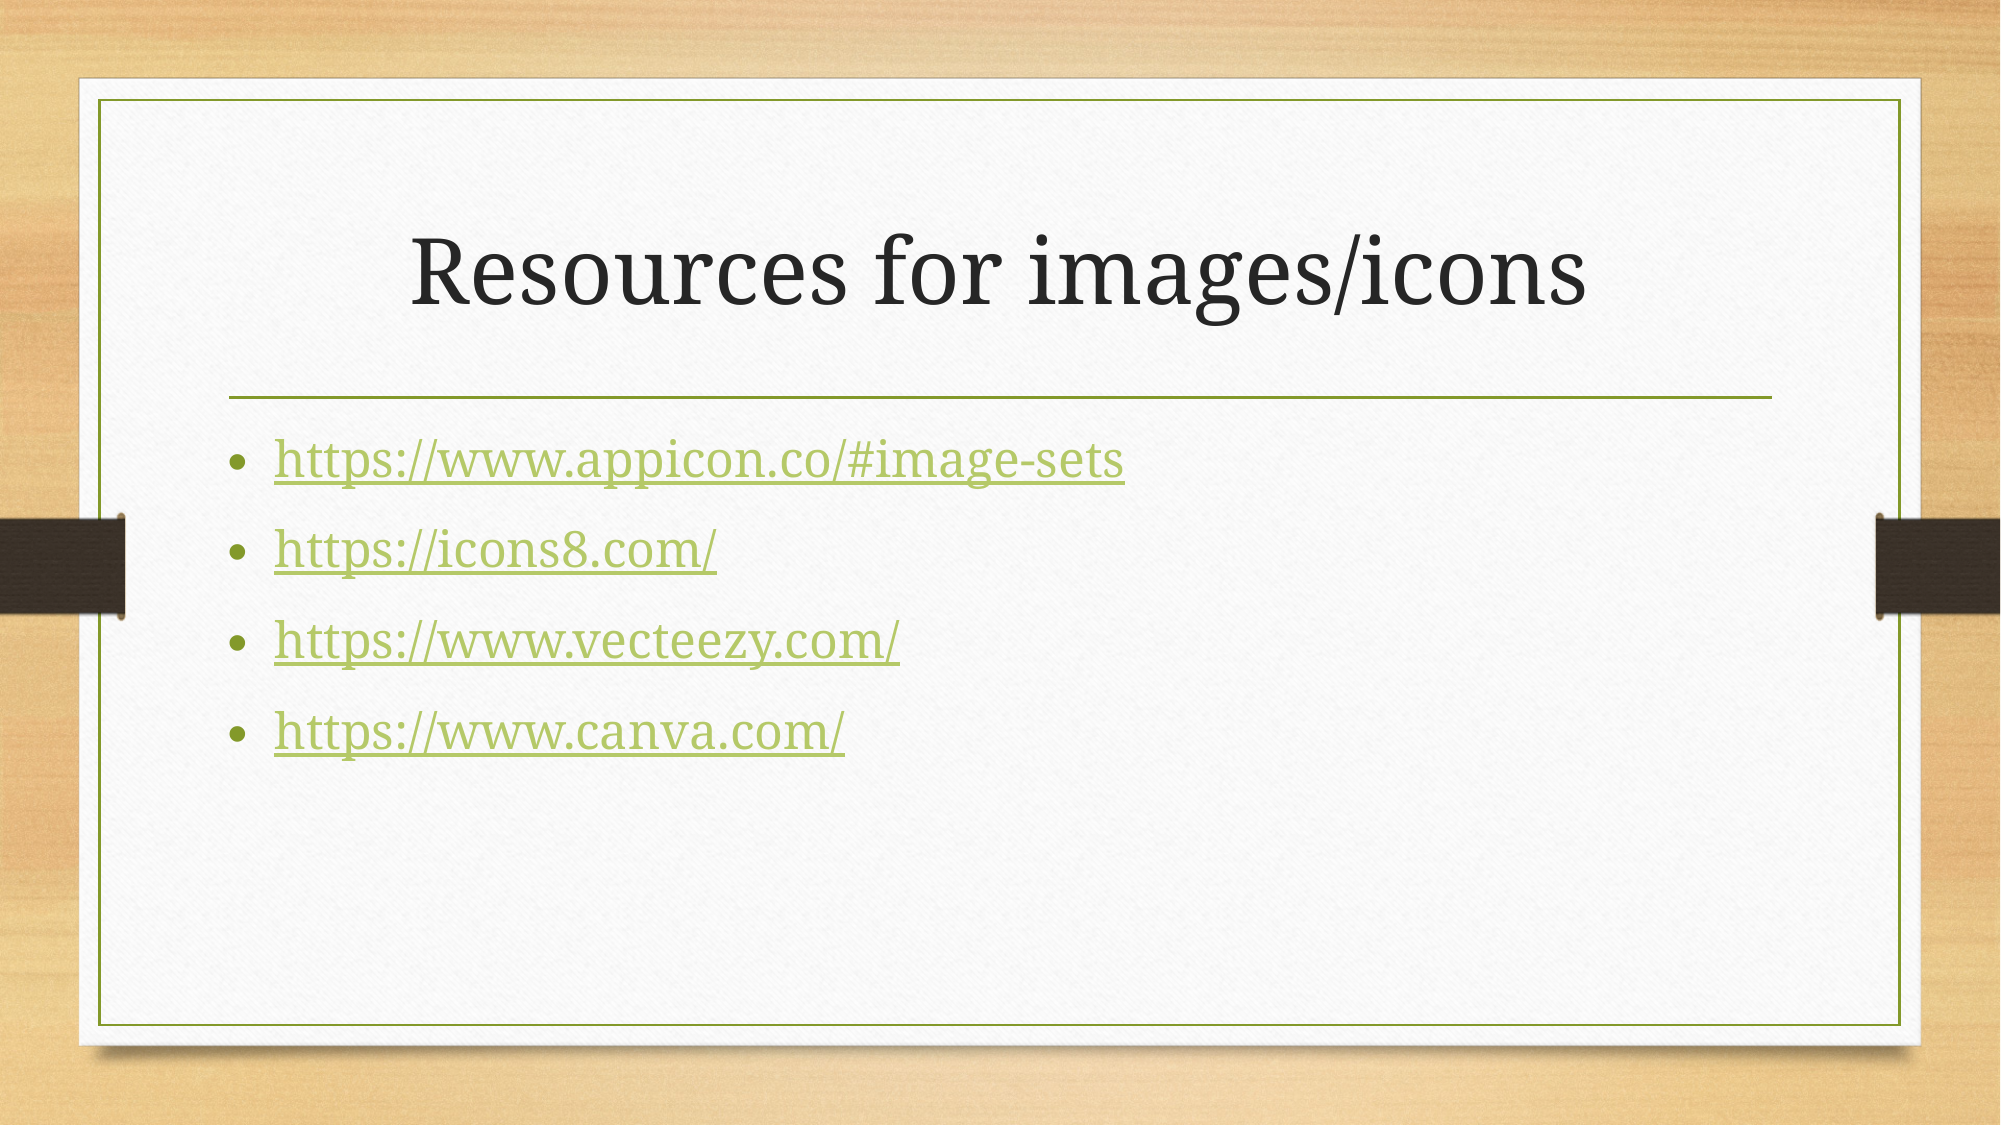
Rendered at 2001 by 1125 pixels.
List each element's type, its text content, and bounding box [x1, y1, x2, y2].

list https://www.appicon.co/#image-sets https://icons8.com/ https://www.vecteezy.com/ https://www.canva.com/ [212, 419, 1788, 964]
title Resources for images/icons [212, 161, 1788, 375]
picture [0, 0, 2001, 1125]
